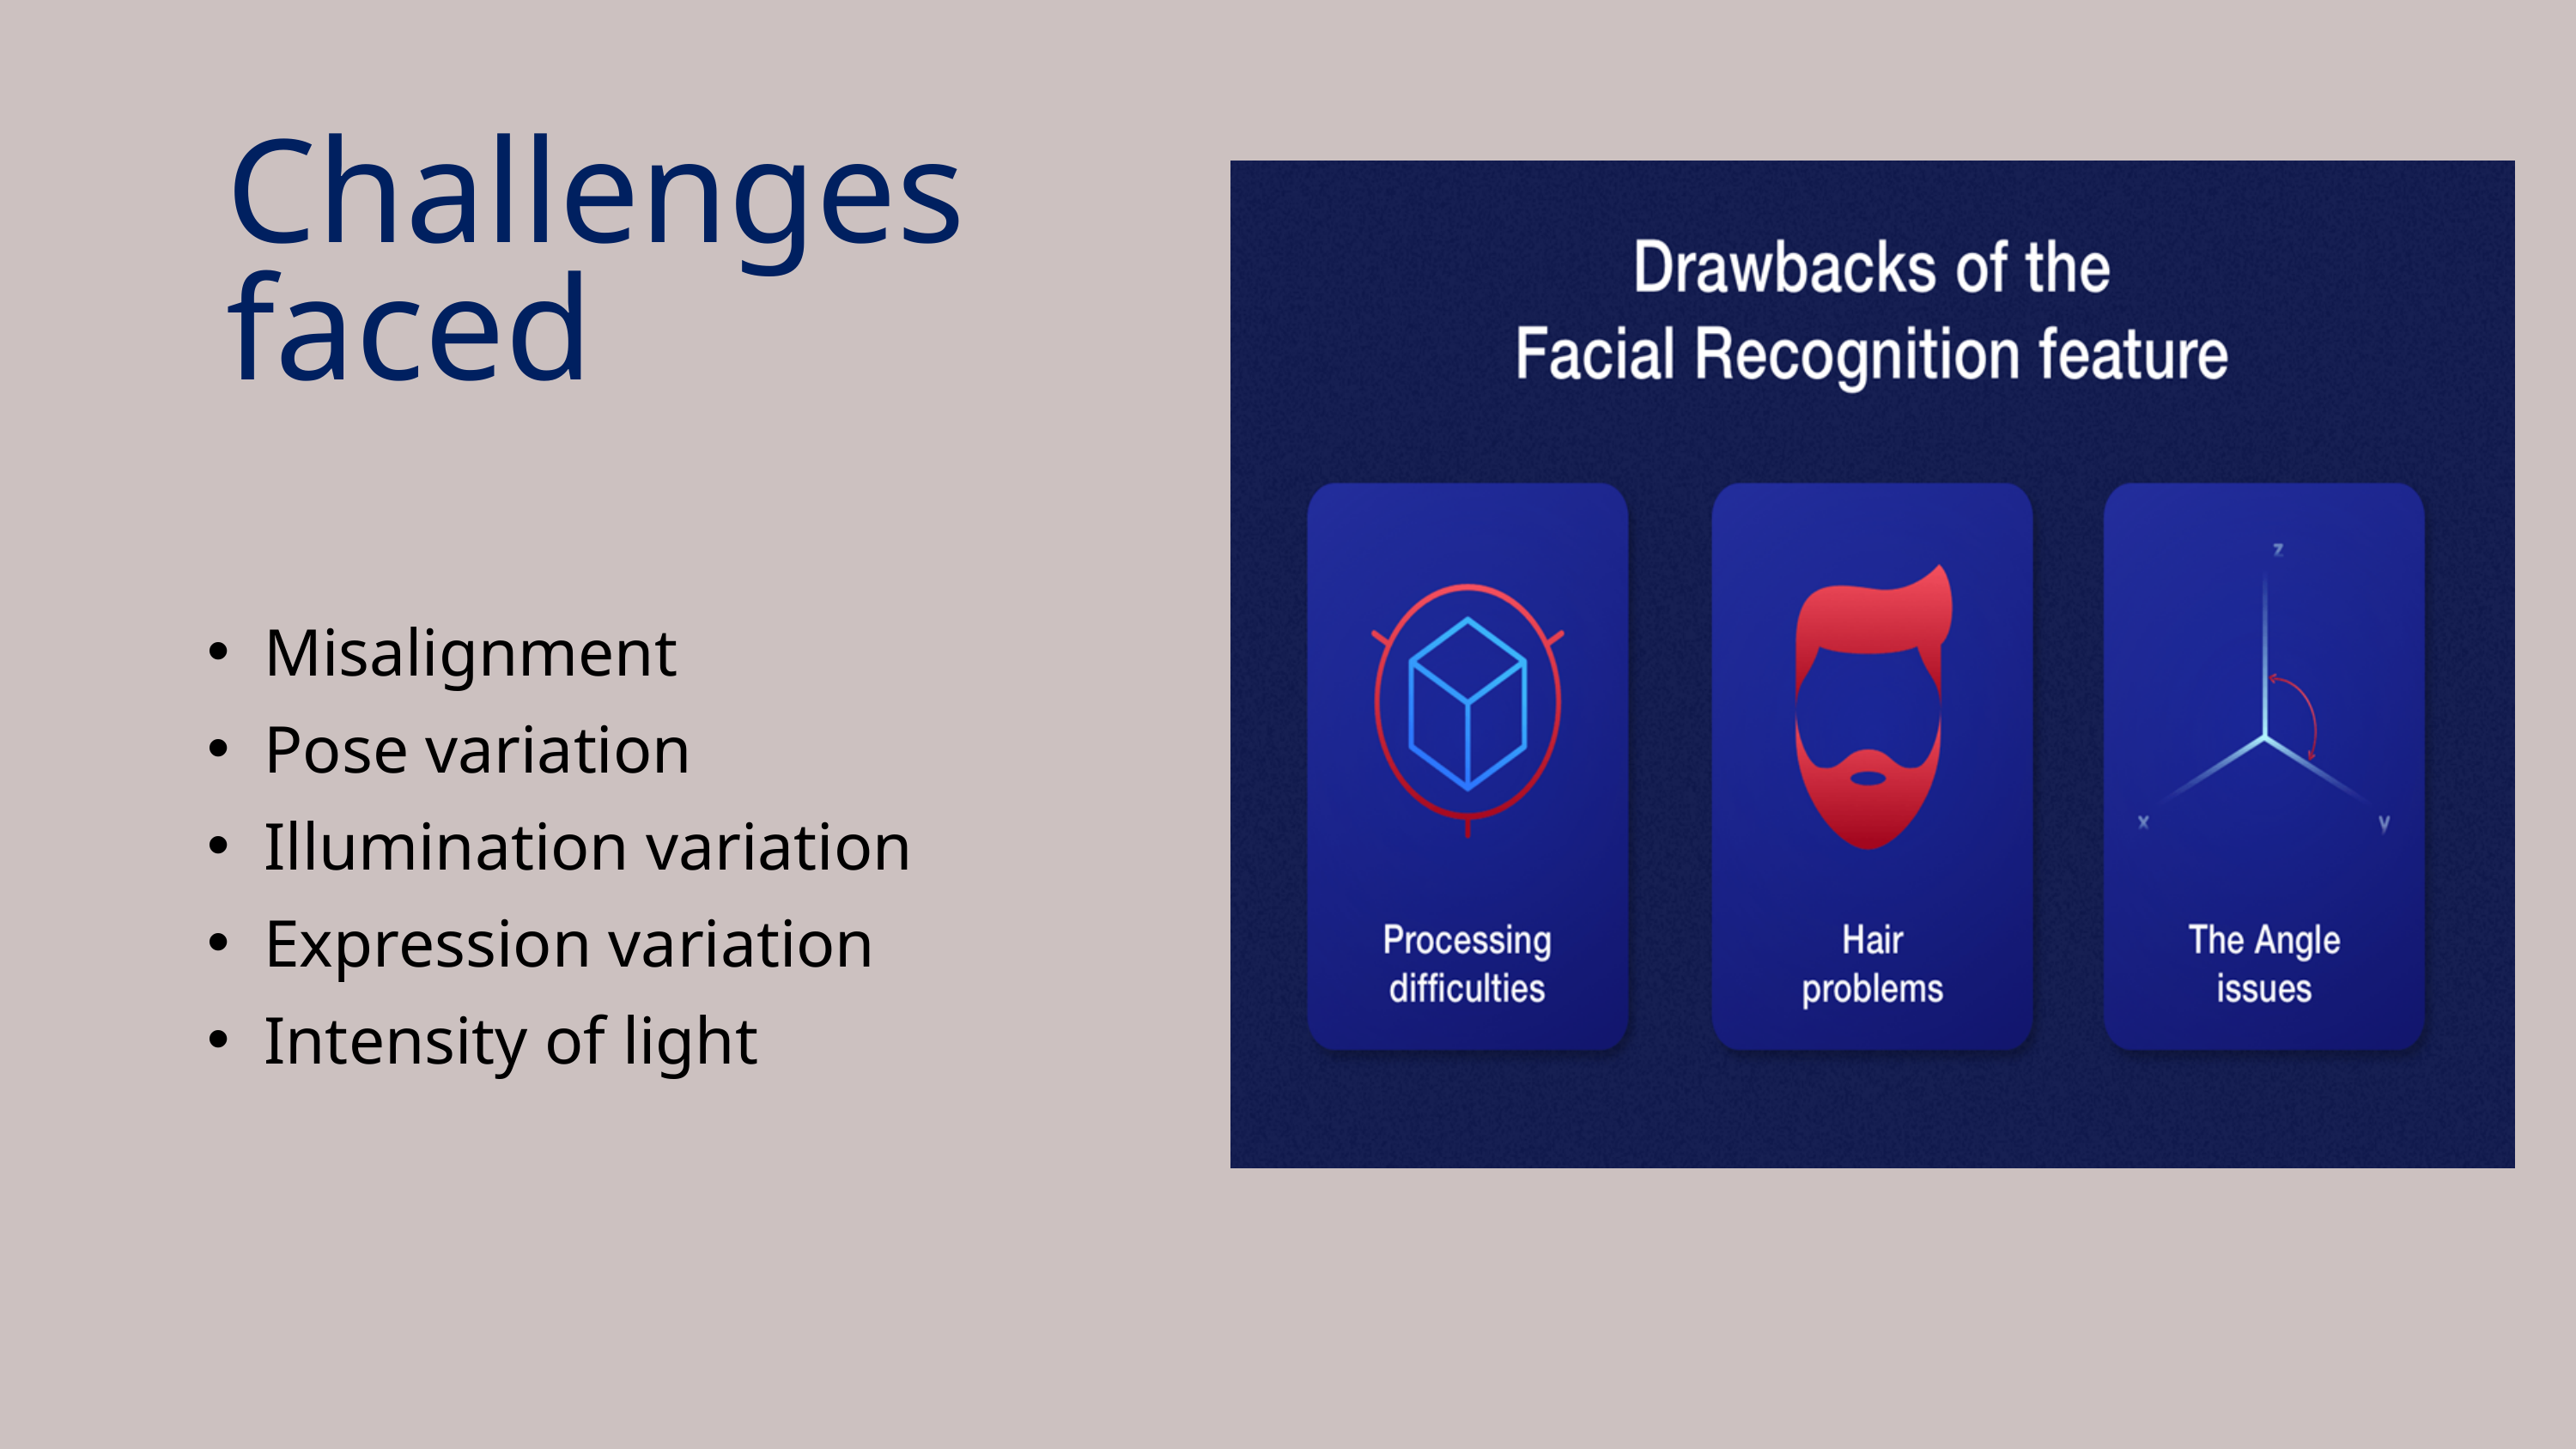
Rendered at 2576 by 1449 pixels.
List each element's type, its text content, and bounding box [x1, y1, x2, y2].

picture [1230, 161, 2515, 1168]
text_box Challenges faced [227, 134, 981, 409]
text_box Misalignment Pose variation Illumination variation Expression variation Intensity of light [149, 494, 1092, 1174]
